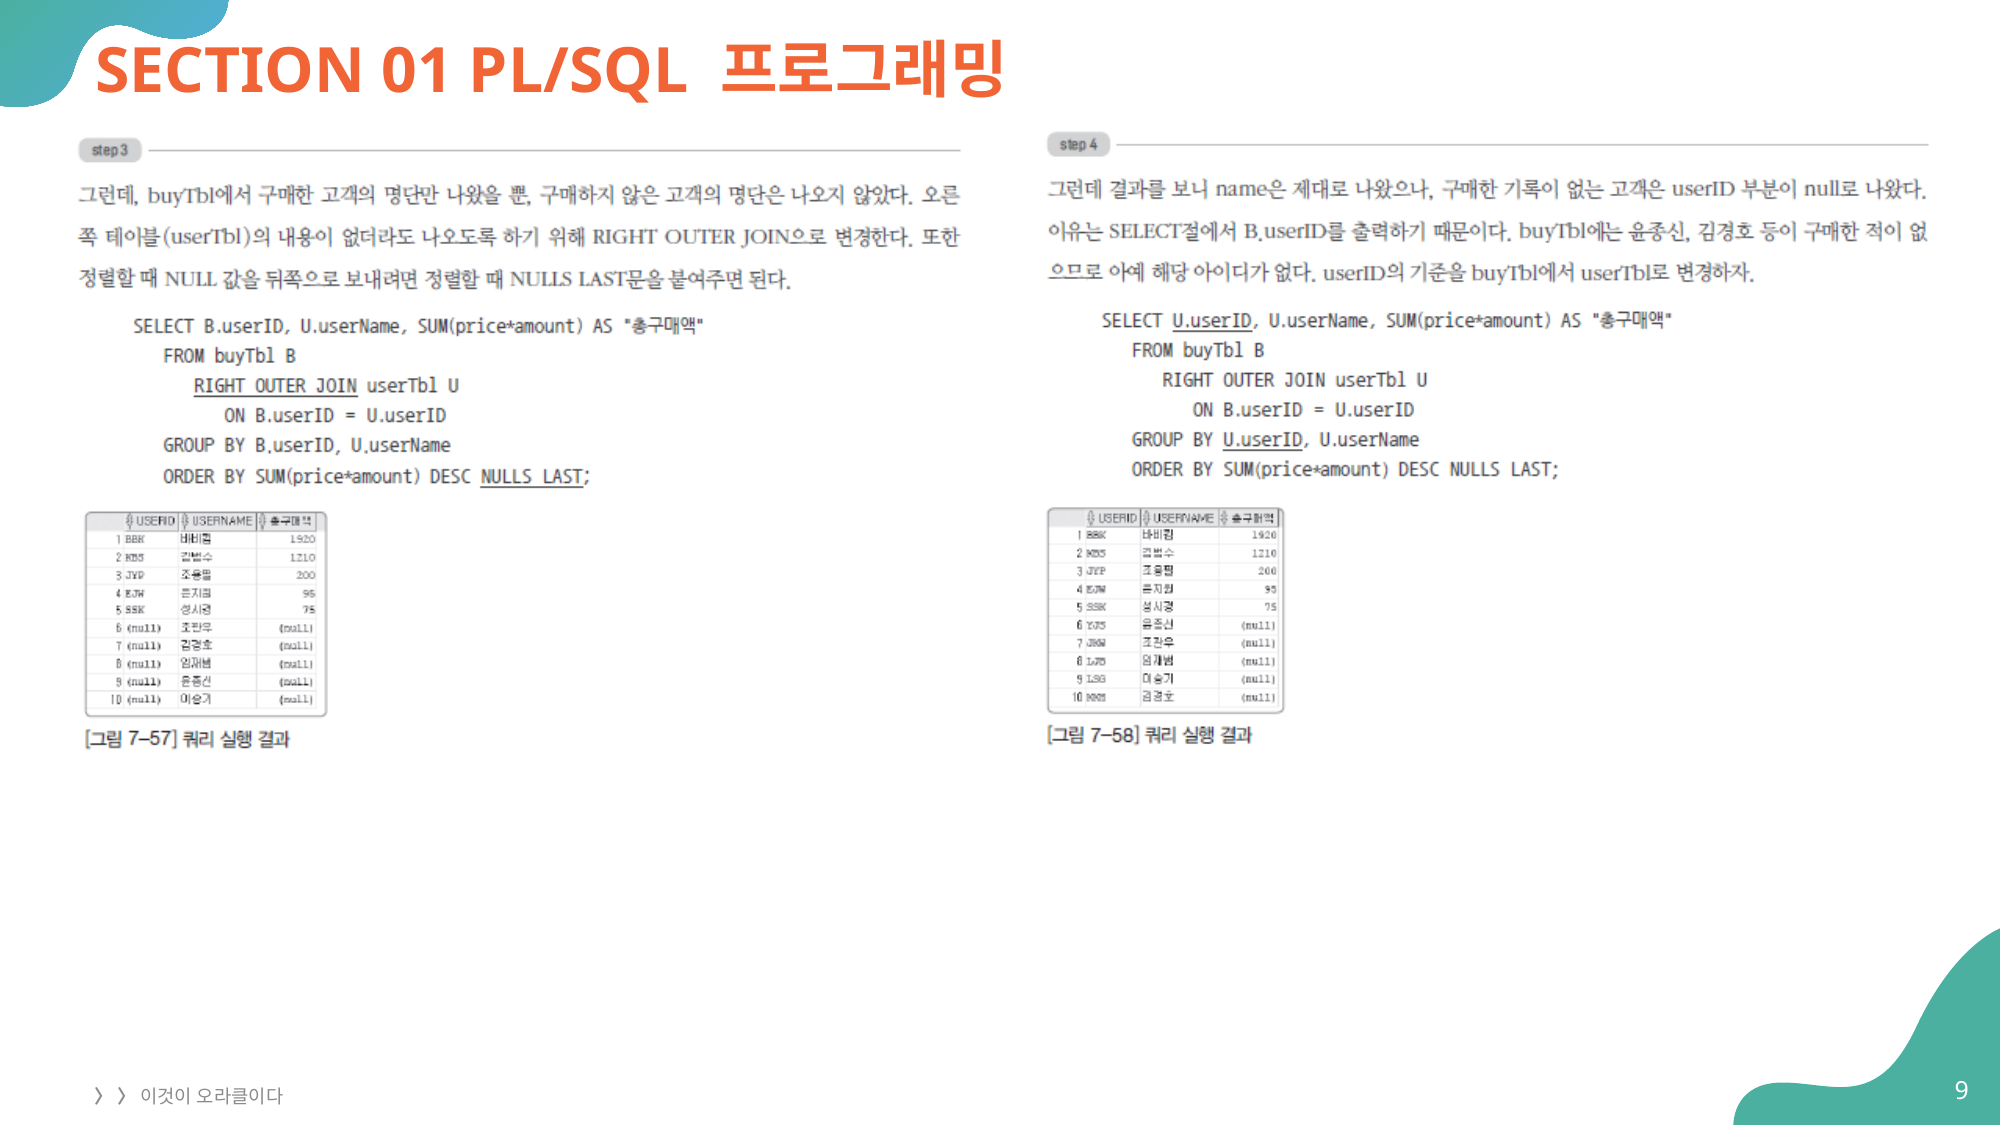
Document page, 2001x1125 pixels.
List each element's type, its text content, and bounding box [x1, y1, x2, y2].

slide_number 9 [1917, 1061, 1984, 1122]
picture [72, 125, 964, 496]
picture [1040, 124, 1943, 755]
title SECTION 01 PL/SQL 프로그래밍 [79, 17, 1931, 128]
footer 〉 〉 이것이 오라클이다 [79, 1078, 755, 1114]
picture [70, 504, 414, 764]
